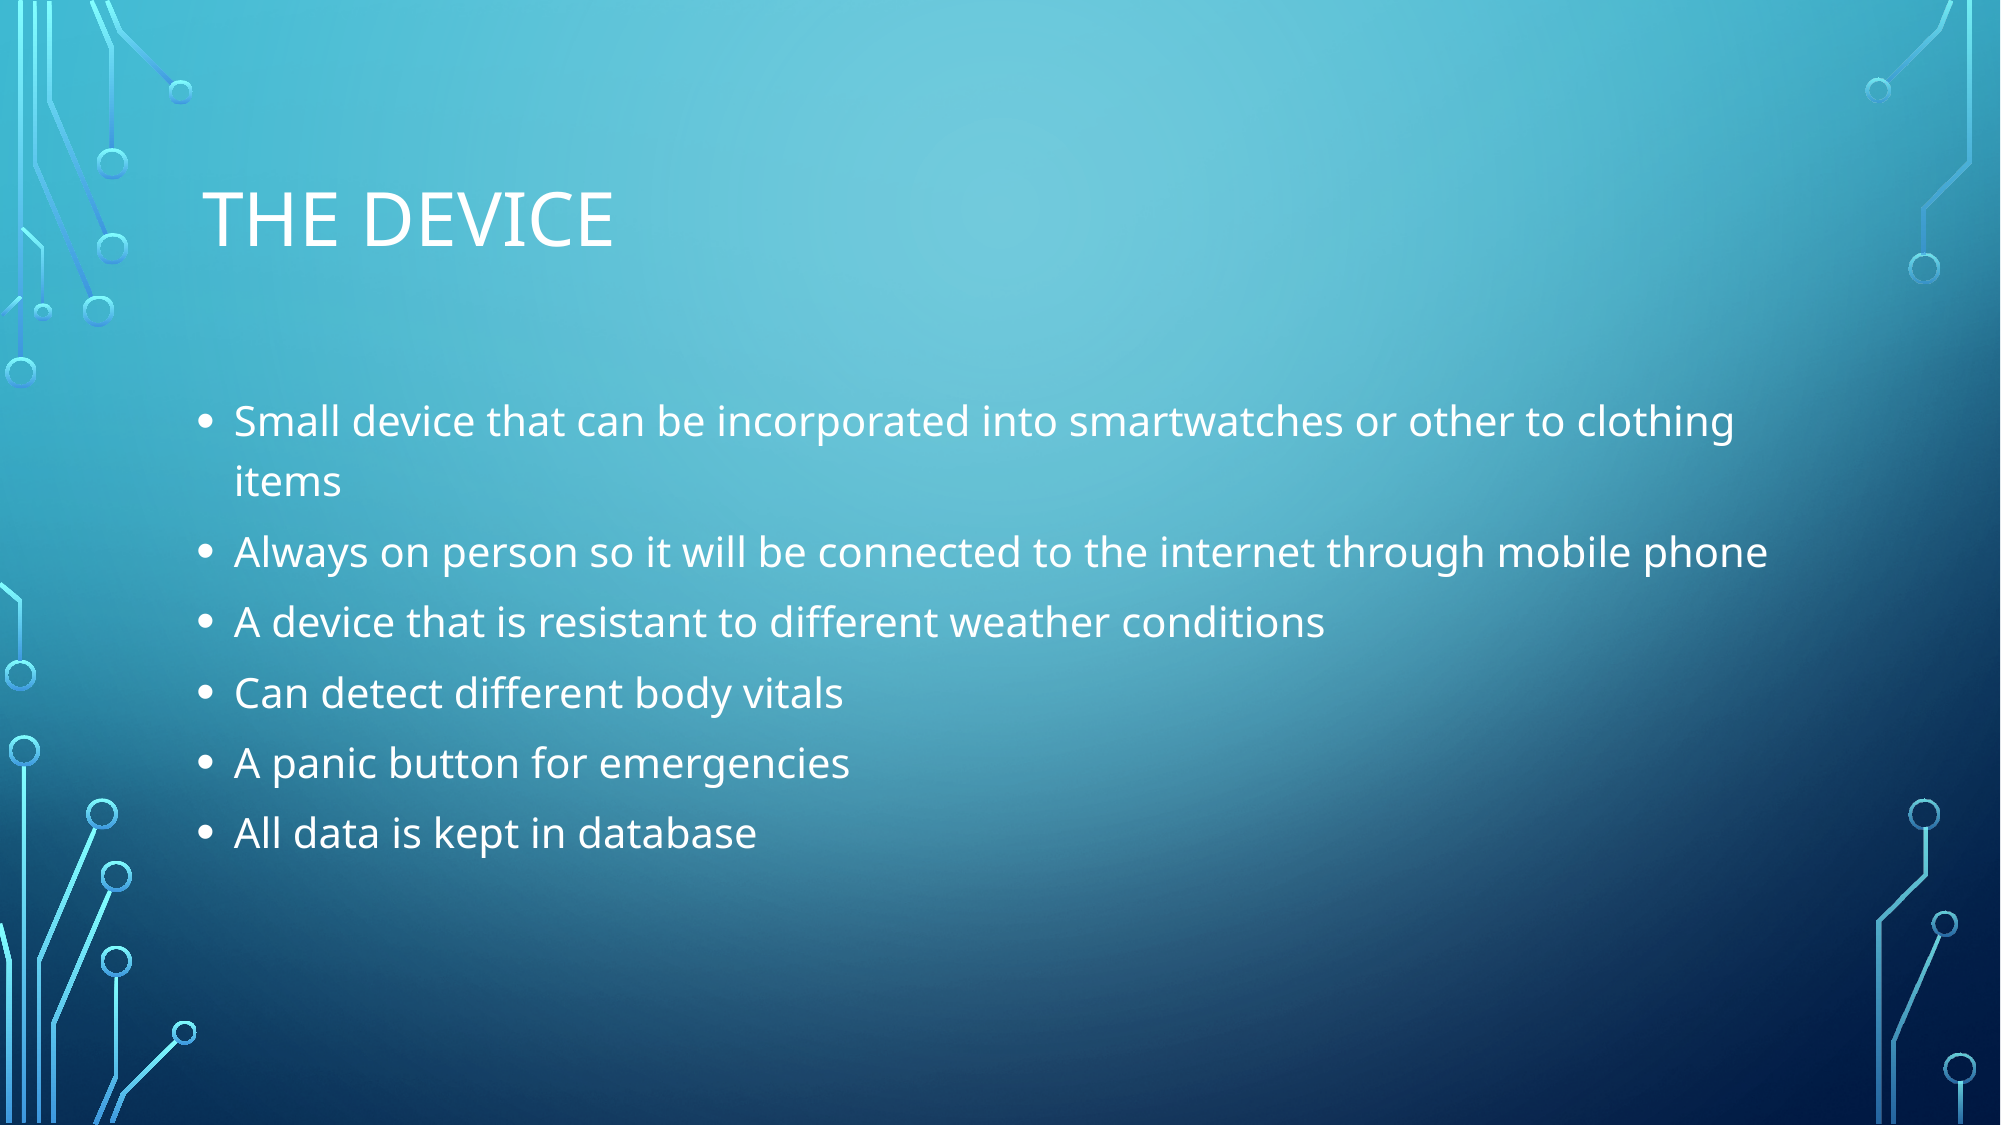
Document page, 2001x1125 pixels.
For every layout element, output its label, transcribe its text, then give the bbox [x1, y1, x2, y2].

title The device [187, 101, 1813, 344]
list Small device that can be incorporated into smartwatches or other to clothing items Always on person so it will be connected to the internet through mobile phone A device that is resistant to different weather conditions Can detect different body vitals A panic button for emergencies All data is kept in database [106, 377, 1813, 959]
